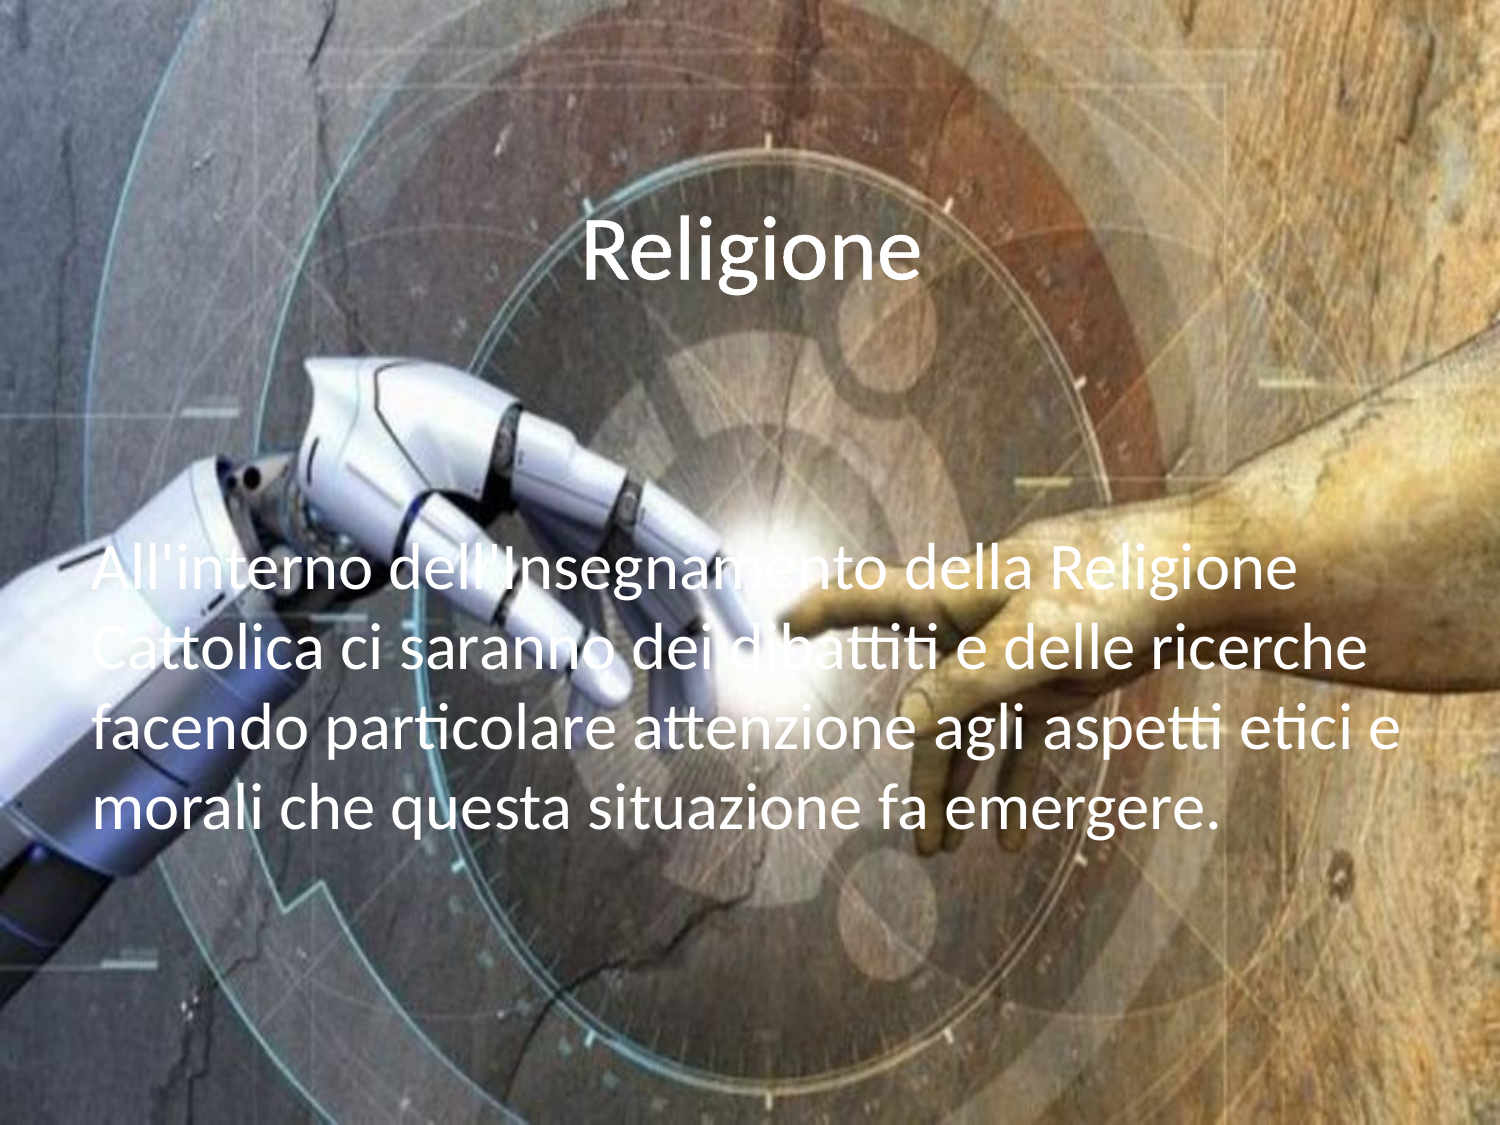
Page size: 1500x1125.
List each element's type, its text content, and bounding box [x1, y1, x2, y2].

picture [0, 0, 1500, 1125]
list All'interno dell'Insegnamento della Religione Cattolica ci saranno dei dibattiti e delle ricerche facendo particolare attenzione agli aspetti etici e morali che questa situazione fa emergere. [76, 515, 1425, 957]
title Religione [76, 149, 1427, 337]
